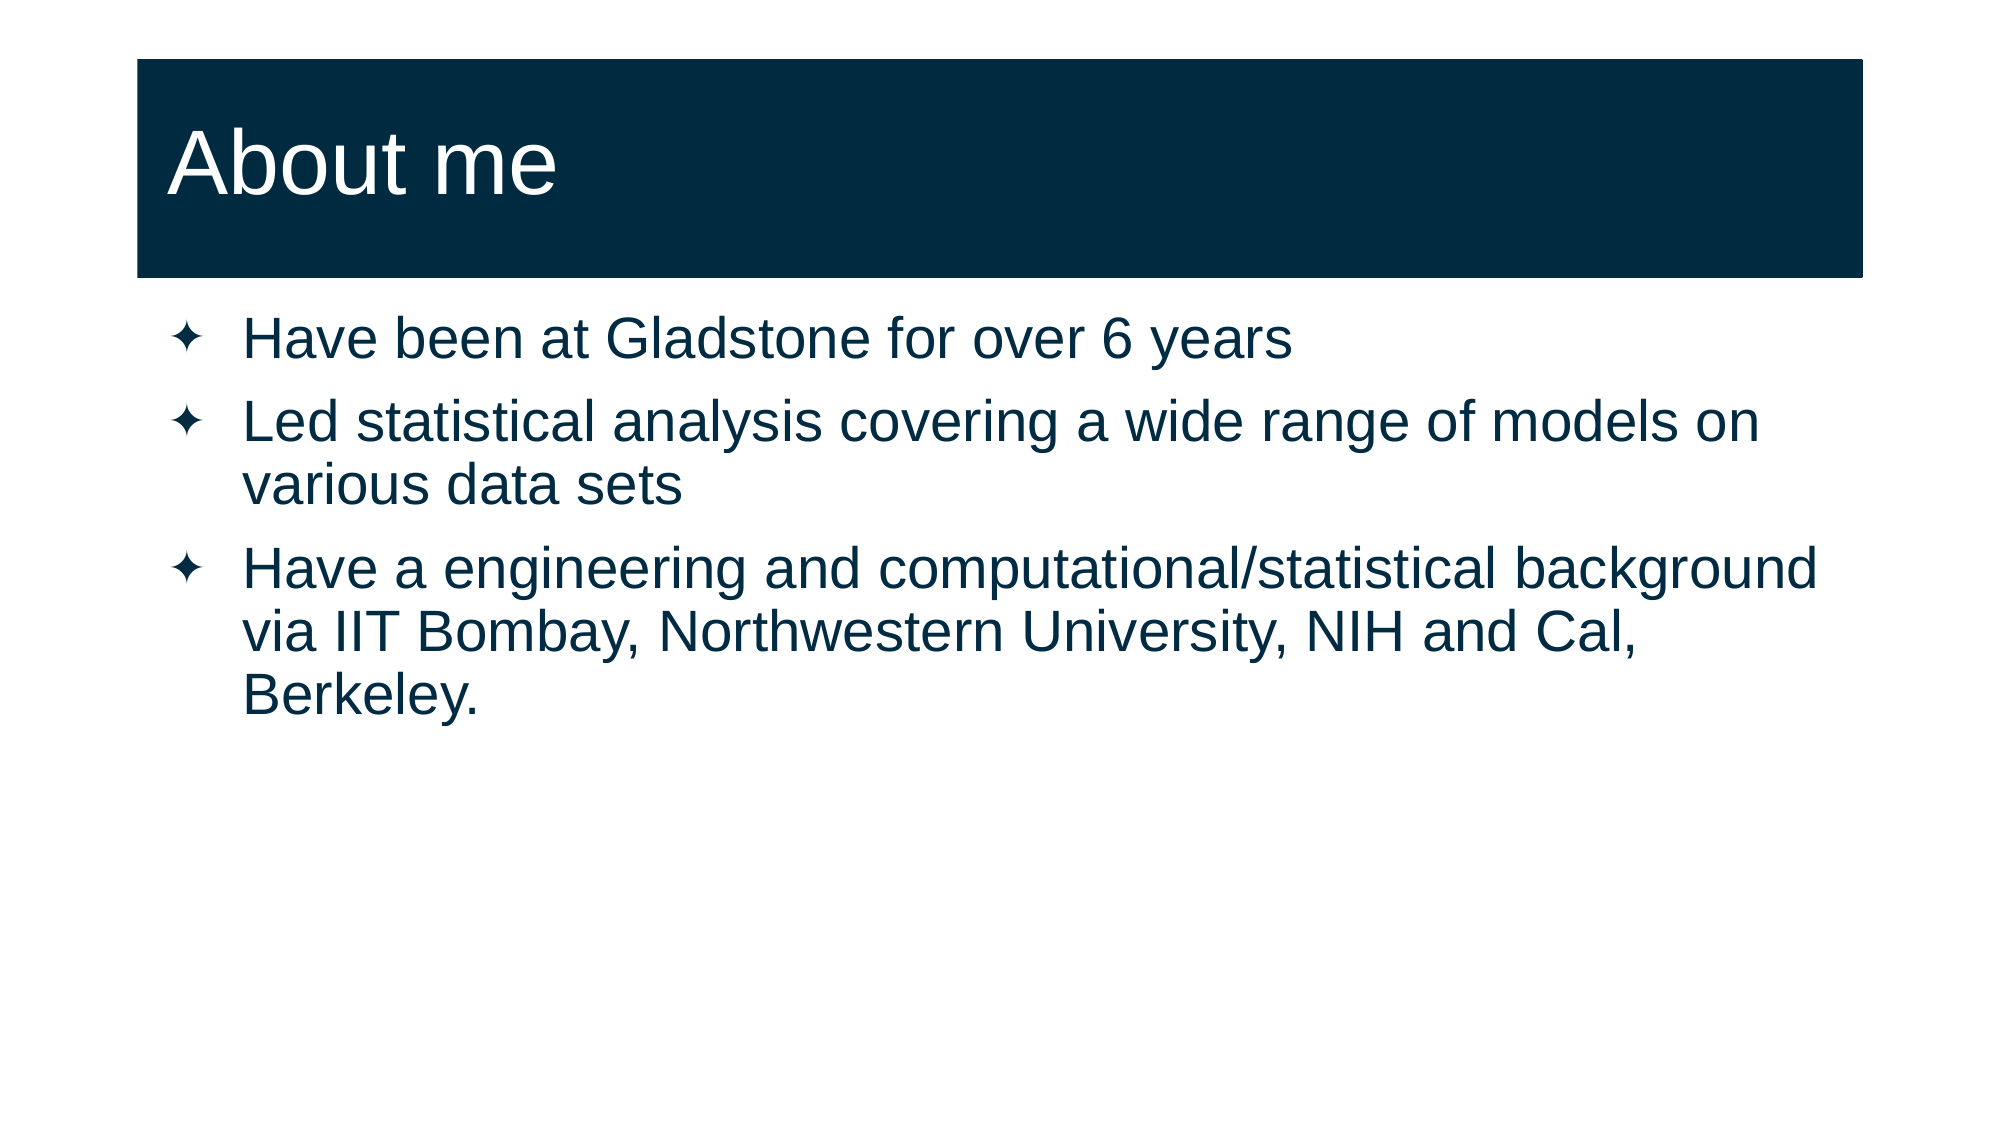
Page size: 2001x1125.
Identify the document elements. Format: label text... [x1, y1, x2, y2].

title About me [137, 59, 1863, 278]
list Have been at Gladstone for over 6 years Led statistical analysis covering a wide range of models on various data sets Have a engineering and computational/statistical background via IIT Bombay, Northwestern University, NIH and Cal, Berkeley. [137, 307, 1863, 817]
